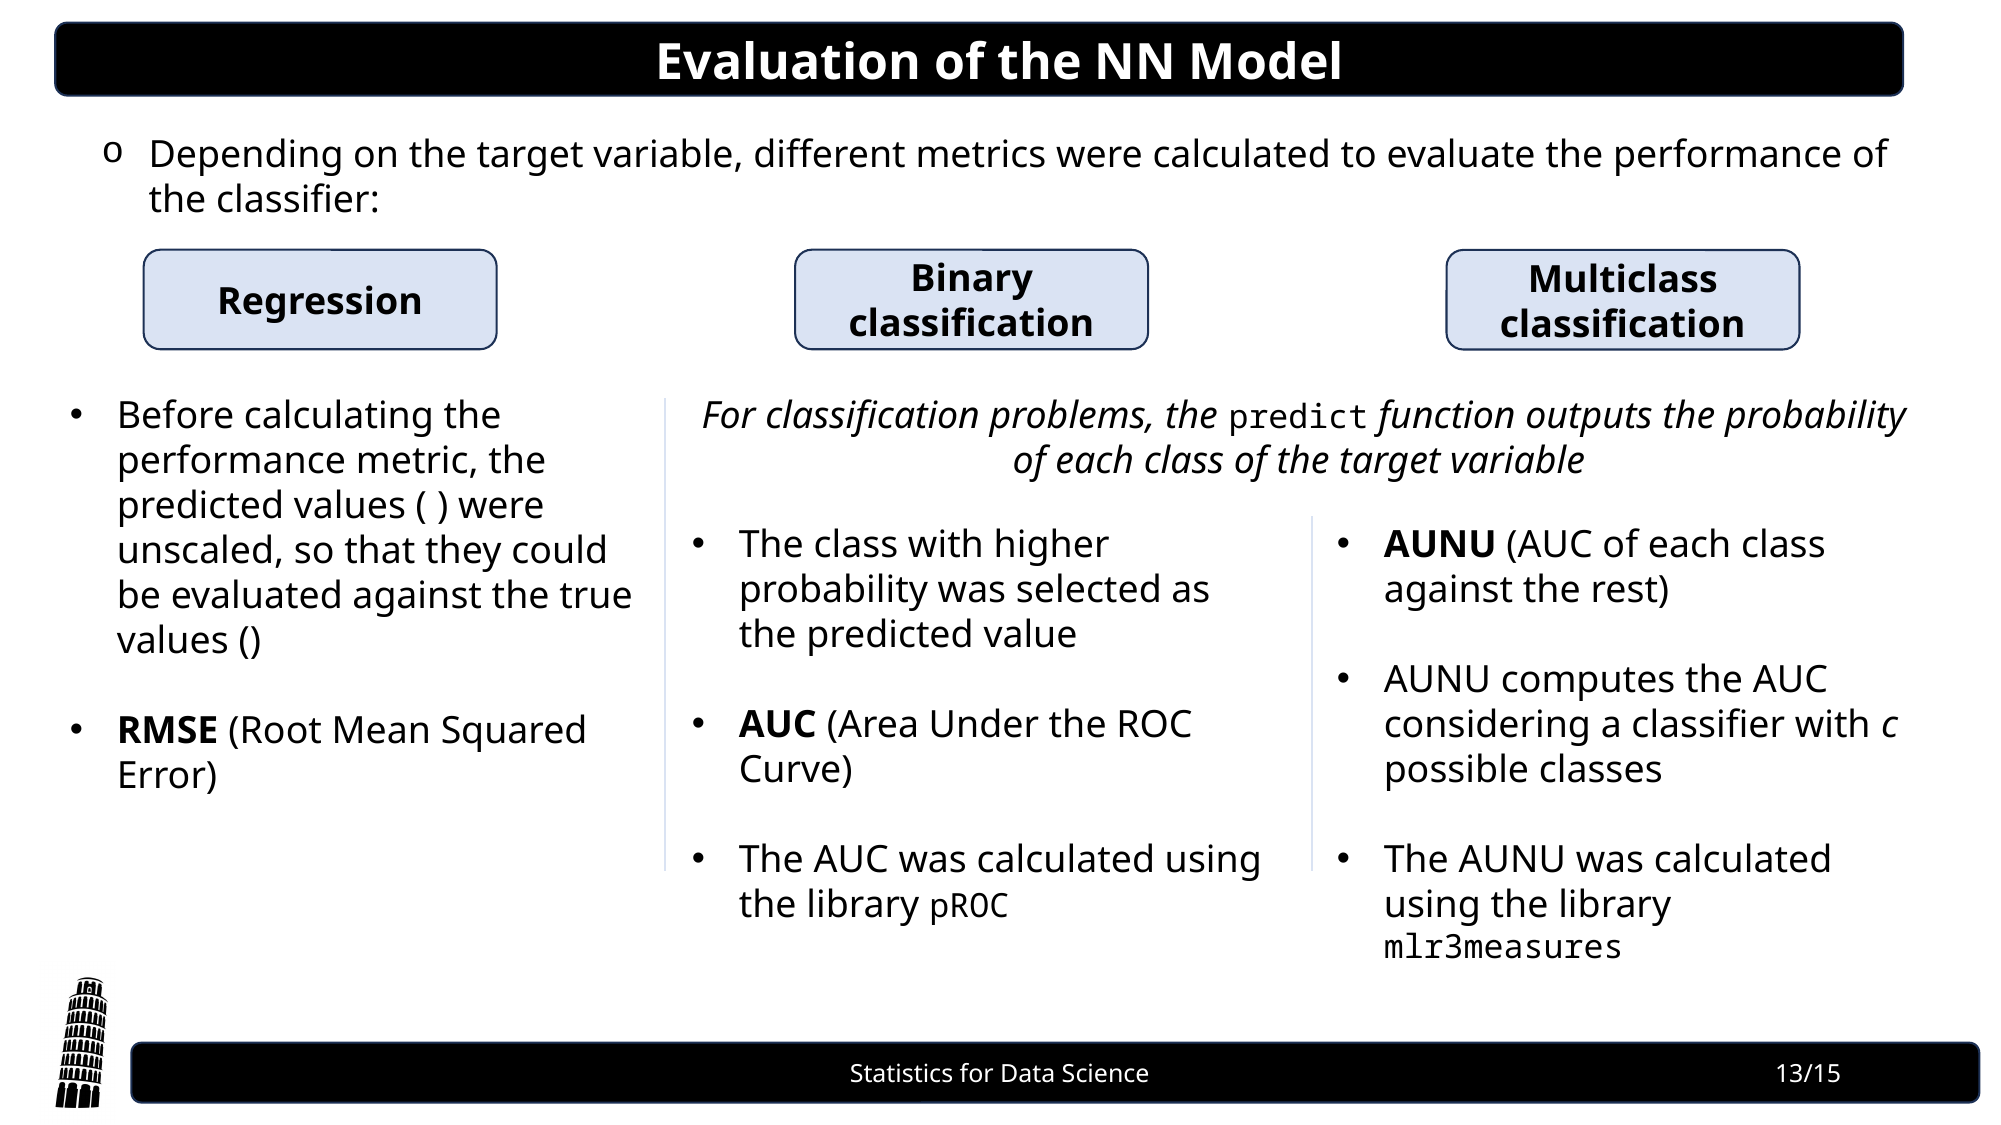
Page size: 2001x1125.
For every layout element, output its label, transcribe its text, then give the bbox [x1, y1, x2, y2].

text_box Depending on the target variable, different metrics were calculated to evaluate the performance of the classifier: [86, 123, 1935, 318]
slide_number 13/15 [1406, 1042, 1857, 1103]
picture [39, 961, 116, 1125]
text_box The class with higher probability was selected as the predicted value AUC (Area Under the ROC Curve) The AUC was calculated using the library pROC [677, 512, 1294, 933]
text_box Evaluation of the NN Model [405, 22, 1595, 98]
footer Statistics for Data Science [662, 1042, 1338, 1103]
text_box Regression [142, 248, 498, 351]
text_box AUNU (AUC of each class against the rest) AUNU computes the AUC considering a classifier with c possible classes The AUNU was calculated using the library mlr3measures [1322, 512, 1935, 1018]
text_box [54, 21, 1905, 97]
text_box Multiclass classification [1445, 248, 1801, 351]
text_box [130, 1041, 1981, 1104]
text_box For classification problems, the predict function outputs the probability of each class of the target variable [675, 383, 1933, 489]
text_box Binary classification [794, 248, 1150, 351]
